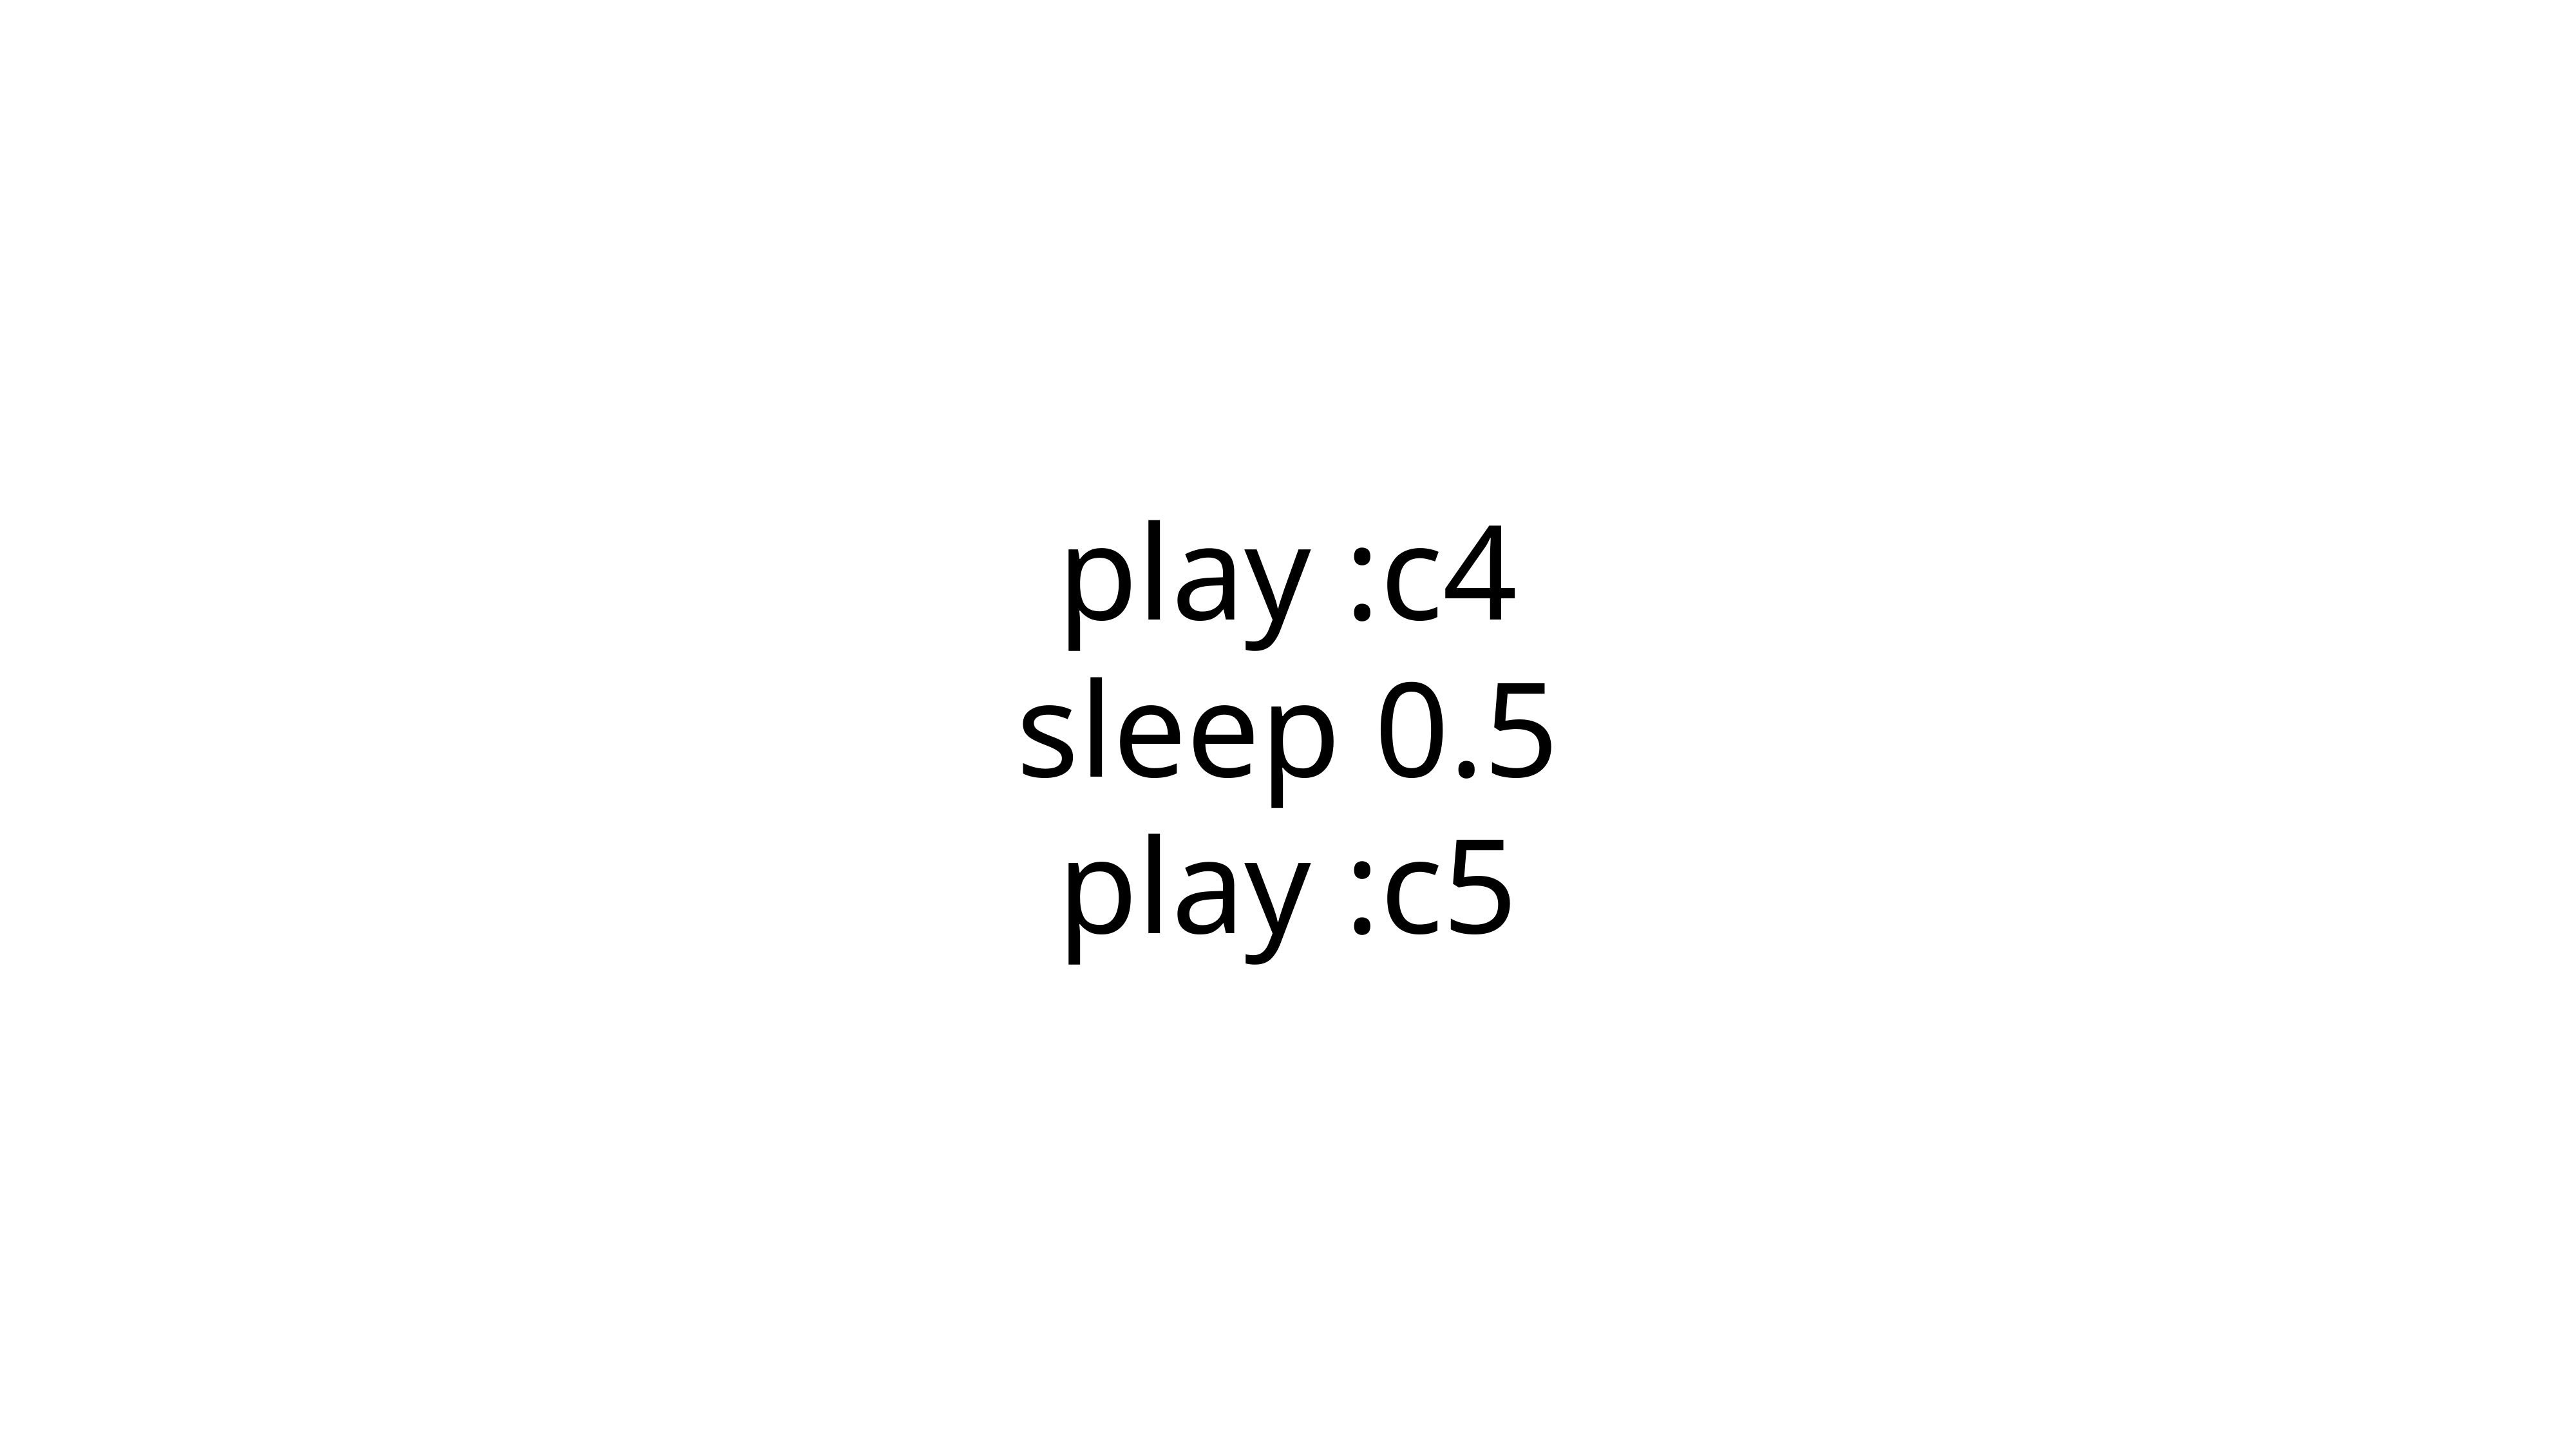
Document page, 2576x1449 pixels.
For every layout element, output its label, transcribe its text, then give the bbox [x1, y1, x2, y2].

title play :c4 sleep 0.5 play :c5 [510, 478, 2066, 971]
